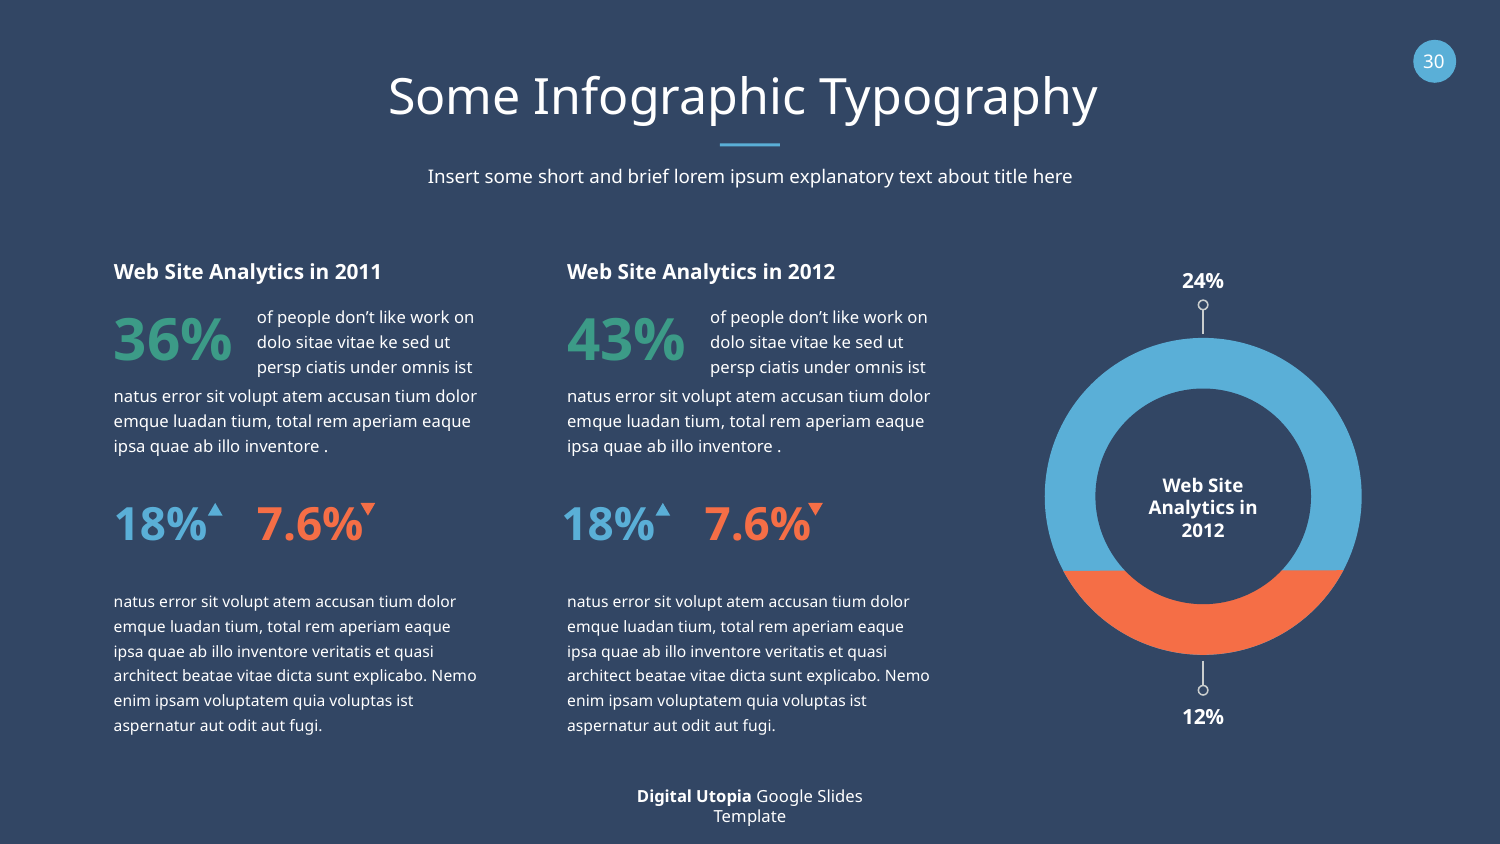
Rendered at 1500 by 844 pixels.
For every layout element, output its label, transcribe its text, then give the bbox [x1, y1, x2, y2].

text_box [113, 494, 376, 551]
list Some Infographic Typography [112, 64, 1388, 131]
text_box Web Site Analytics in 2012 [567, 258, 933, 284]
text_box of people don’t like work on dolo sitae vitae ke sed ut persp ciatis under omnis ist [710, 301, 932, 378]
text_box [1198, 300, 1208, 310]
text_box [1198, 686, 1208, 696]
text_box natus error sit volupt atem accusan tium dolor emque luadan tium, total rem aperiam eaque ipsa quae ab illo inventore veritatis et quasi architect beatae vitae dicta sunt explicabo. Nemo enim ipsam voluptatem quia voluptas ist aspernatur aut odit aut fugi. [566, 586, 933, 712]
text_box 43% [567, 301, 700, 373]
text_box natus error sit volupt atem accusan tium dolor emque luadan tium, total rem aperiam eaque ipsa quae ab illo inventore . [113, 381, 480, 457]
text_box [1044, 337, 1362, 656]
text_box 24% [1122, 267, 1284, 293]
text_box Web Site Analytics in 2011 [113, 258, 479, 284]
text_box 36% [113, 301, 247, 373]
text_box of people don’t like work on dolo sitae vitae ke sed ut persp ciatis under omnis ist [256, 301, 479, 378]
text_box 12% [1122, 703, 1284, 729]
text_box natus error sit volupt atem accusan tium dolor emque luadan tium, total rem aperiam eaque ipsa quae ab illo inventore veritatis et quasi architect beatae vitae dicta sunt explicabo. Nemo enim ipsam voluptatem quia voluptas ist aspernatur aut odit aut fugi. [113, 586, 480, 712]
text_box natus error sit volupt atem accusan tium dolor emque luadan tium, total rem aperiam eaque ipsa quae ab illo inventore . [566, 381, 933, 454]
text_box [561, 494, 823, 551]
list Insert some short and brief lorem ipsum explanatory text about title here [112, 164, 1388, 190]
